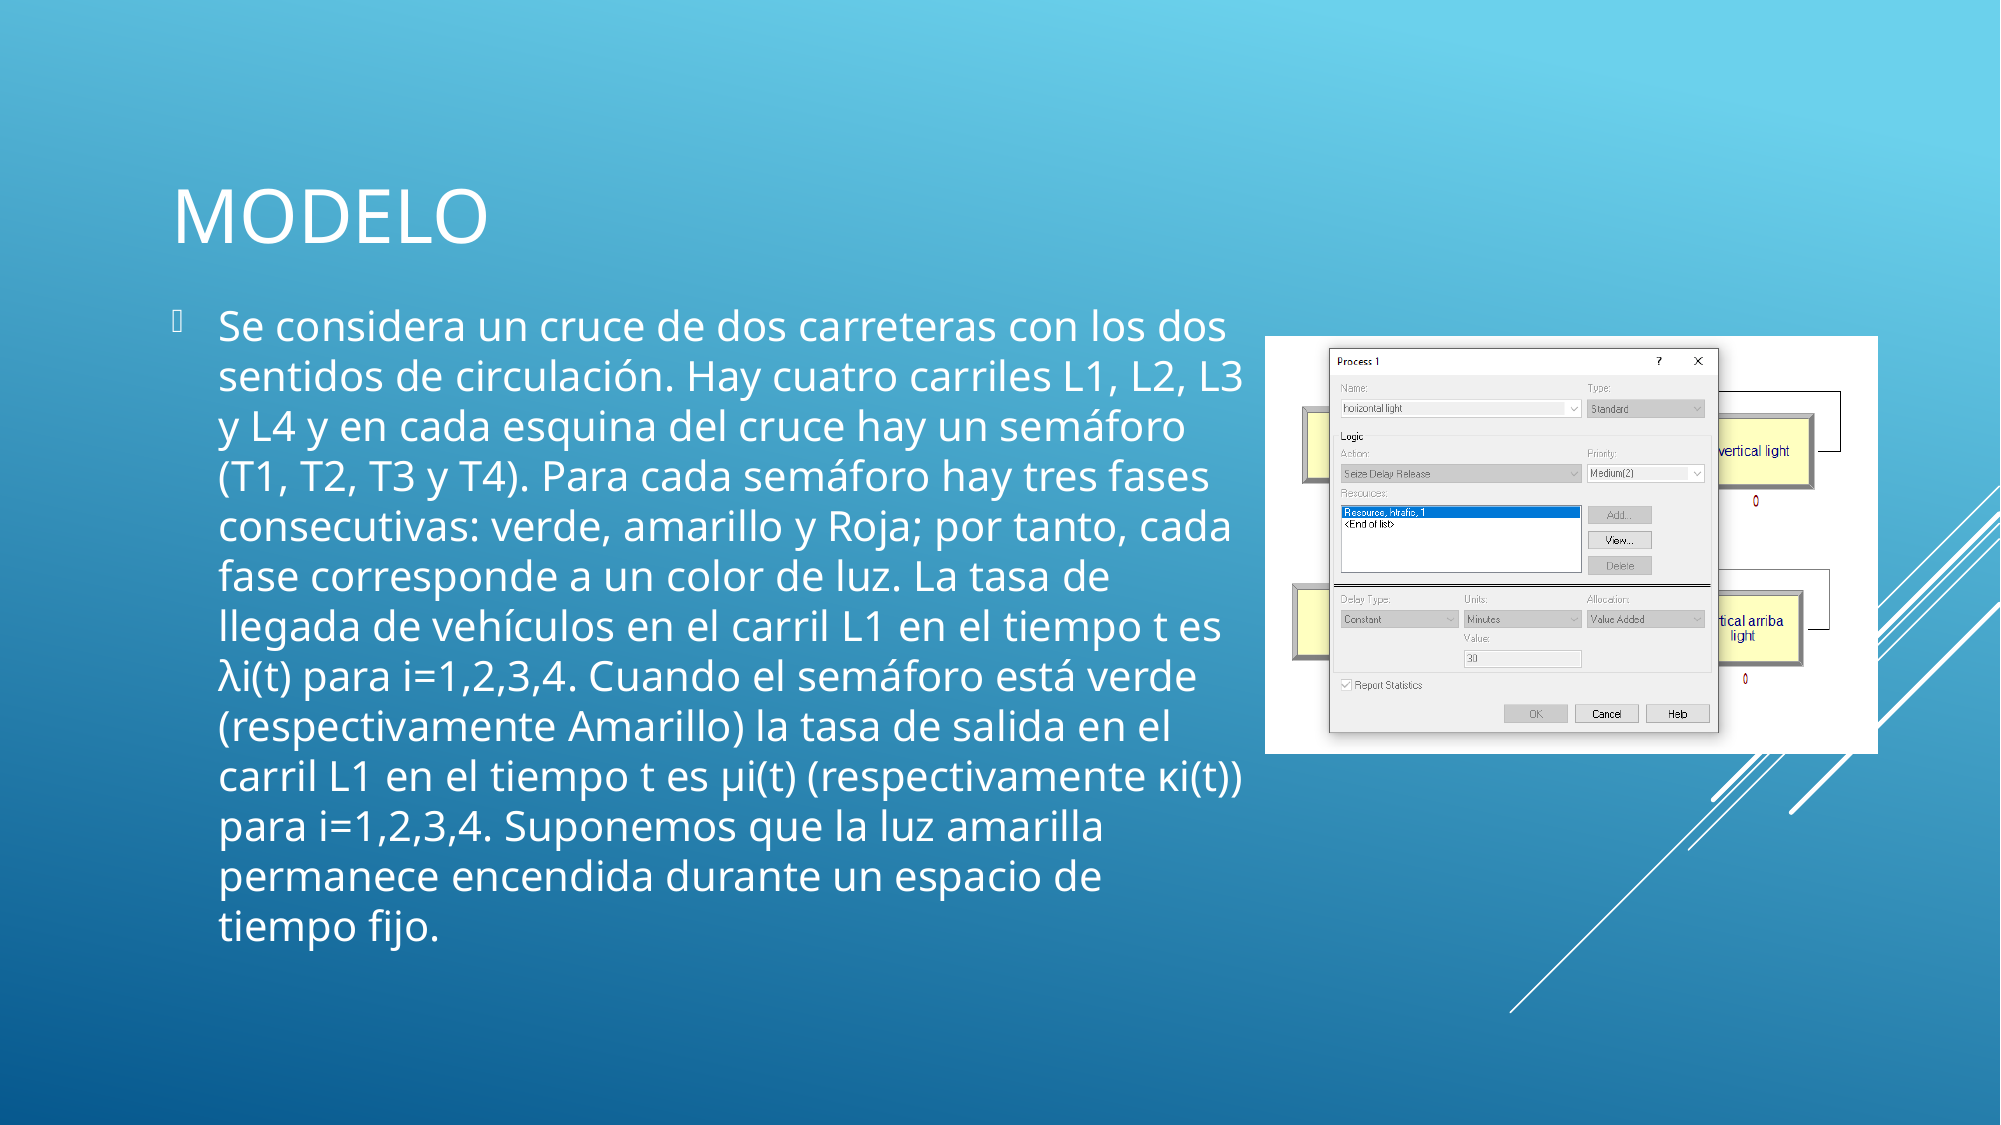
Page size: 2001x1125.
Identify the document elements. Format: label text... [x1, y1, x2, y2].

list Se considera un cruce de dos carreteras con los dos sentidos de circulación. Hay cuatro carriles L1, L2, L3 y L4 y en cada esquina del cruce hay un semáforo (T1, T2, T3 y T4). Para cada semáforo hay tres fases consecutivas: verde, amarillo y Roja; por tanto, cada fase corresponde a un color de luz. La tasa de llegada de vehículos en el carril L1 en el tiempo t es λi(t) para i=1,2,3,4. Cuando el semáforo está verde (respectivamente Amarillo) la tasa de salida en el carril L1 en el tiempo t es µi(t) (respectivamente κi(t)) para i=1,2,3,4. Suponemos que la luz amarilla permanece encendida durante un espacio de tiempo fijo. [156, 213, 1266, 1037]
picture [1265, 336, 1879, 754]
title Modelo [156, 89, 1557, 336]
